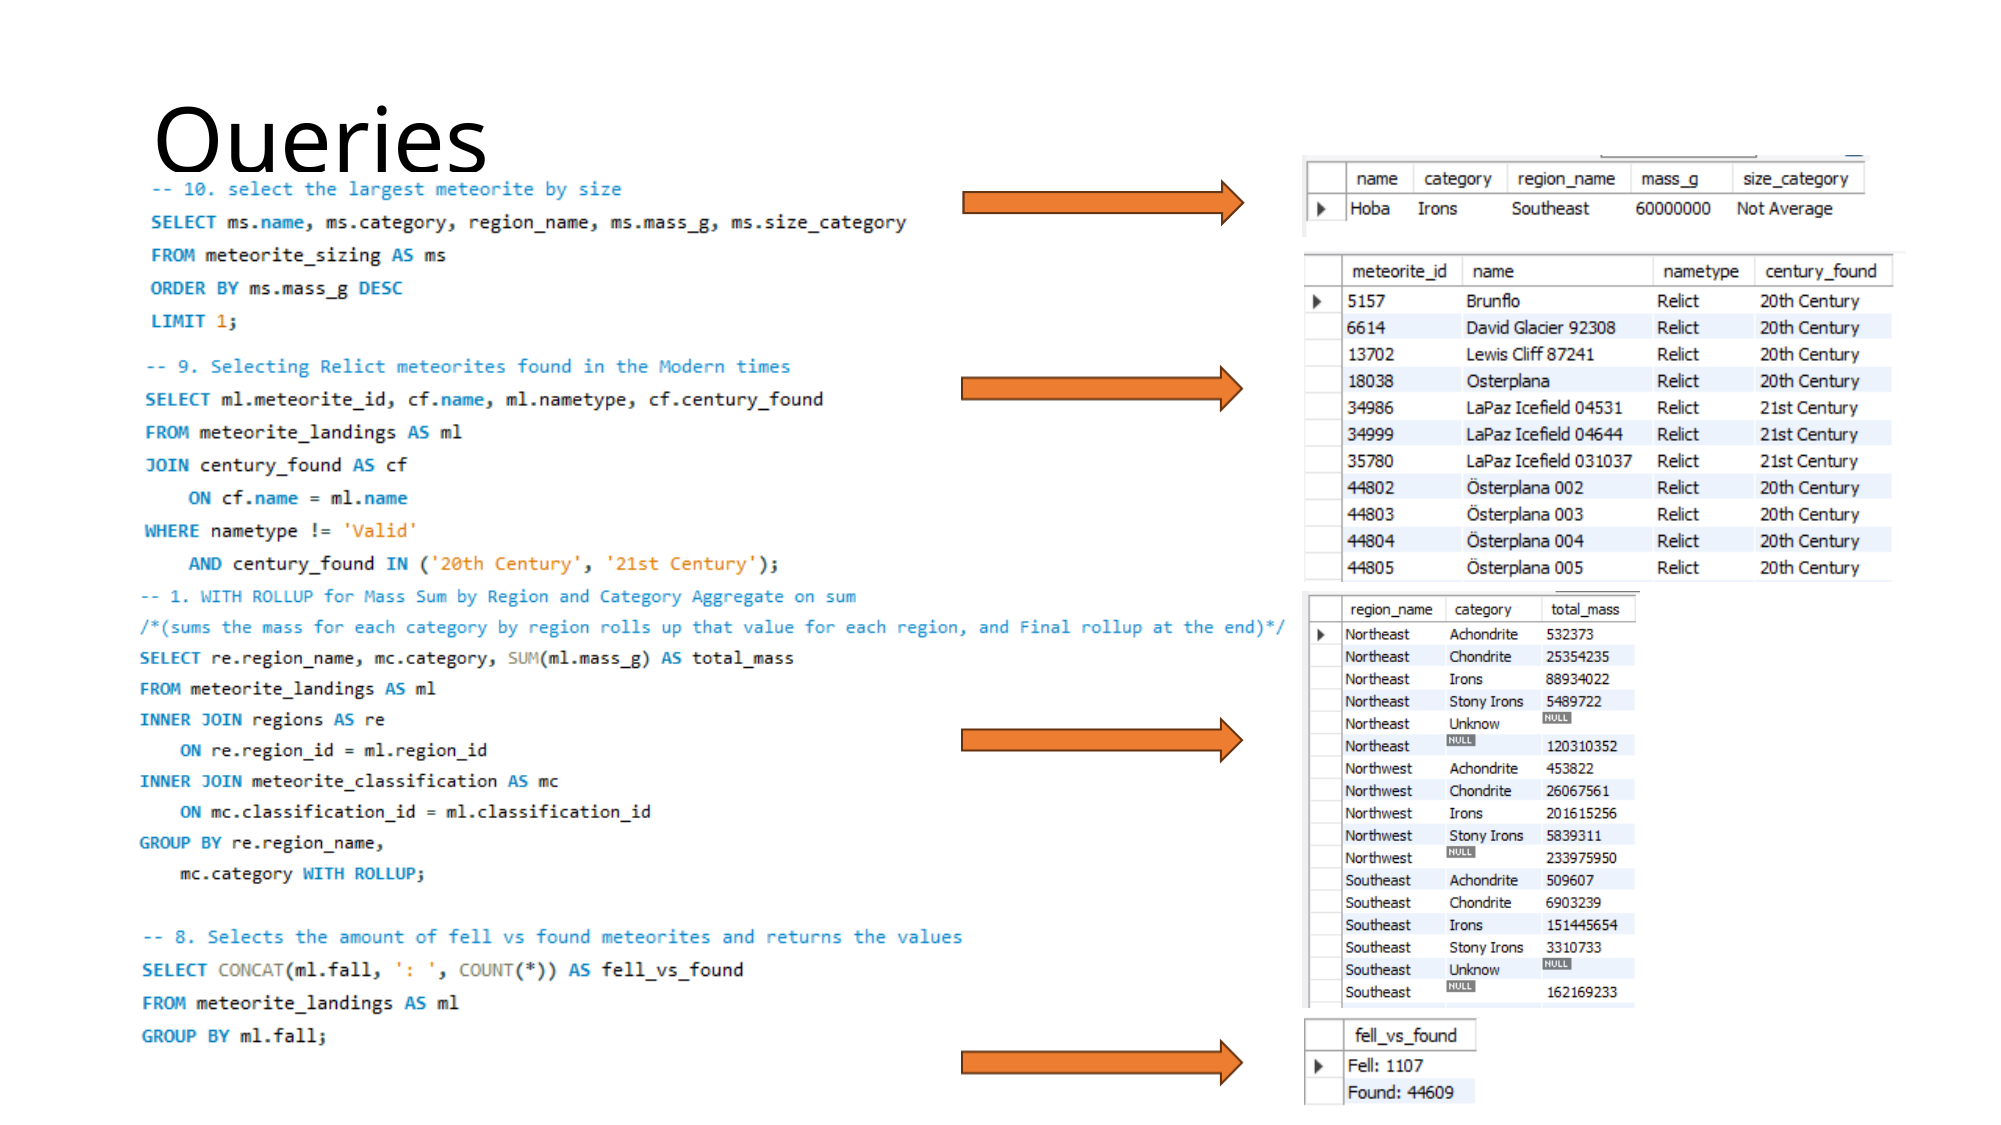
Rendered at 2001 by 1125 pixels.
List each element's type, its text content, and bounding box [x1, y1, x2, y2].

title Queries [137, 34, 1863, 253]
picture [128, 348, 1296, 903]
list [137, 172, 910, 370]
picture [1304, 251, 1906, 582]
picture [128, 923, 1244, 1087]
picture [1304, 1017, 1480, 1110]
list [1302, 155, 1870, 237]
picture [961, 364, 1244, 413]
picture [1302, 591, 1640, 1008]
text_box [962, 179, 1245, 227]
